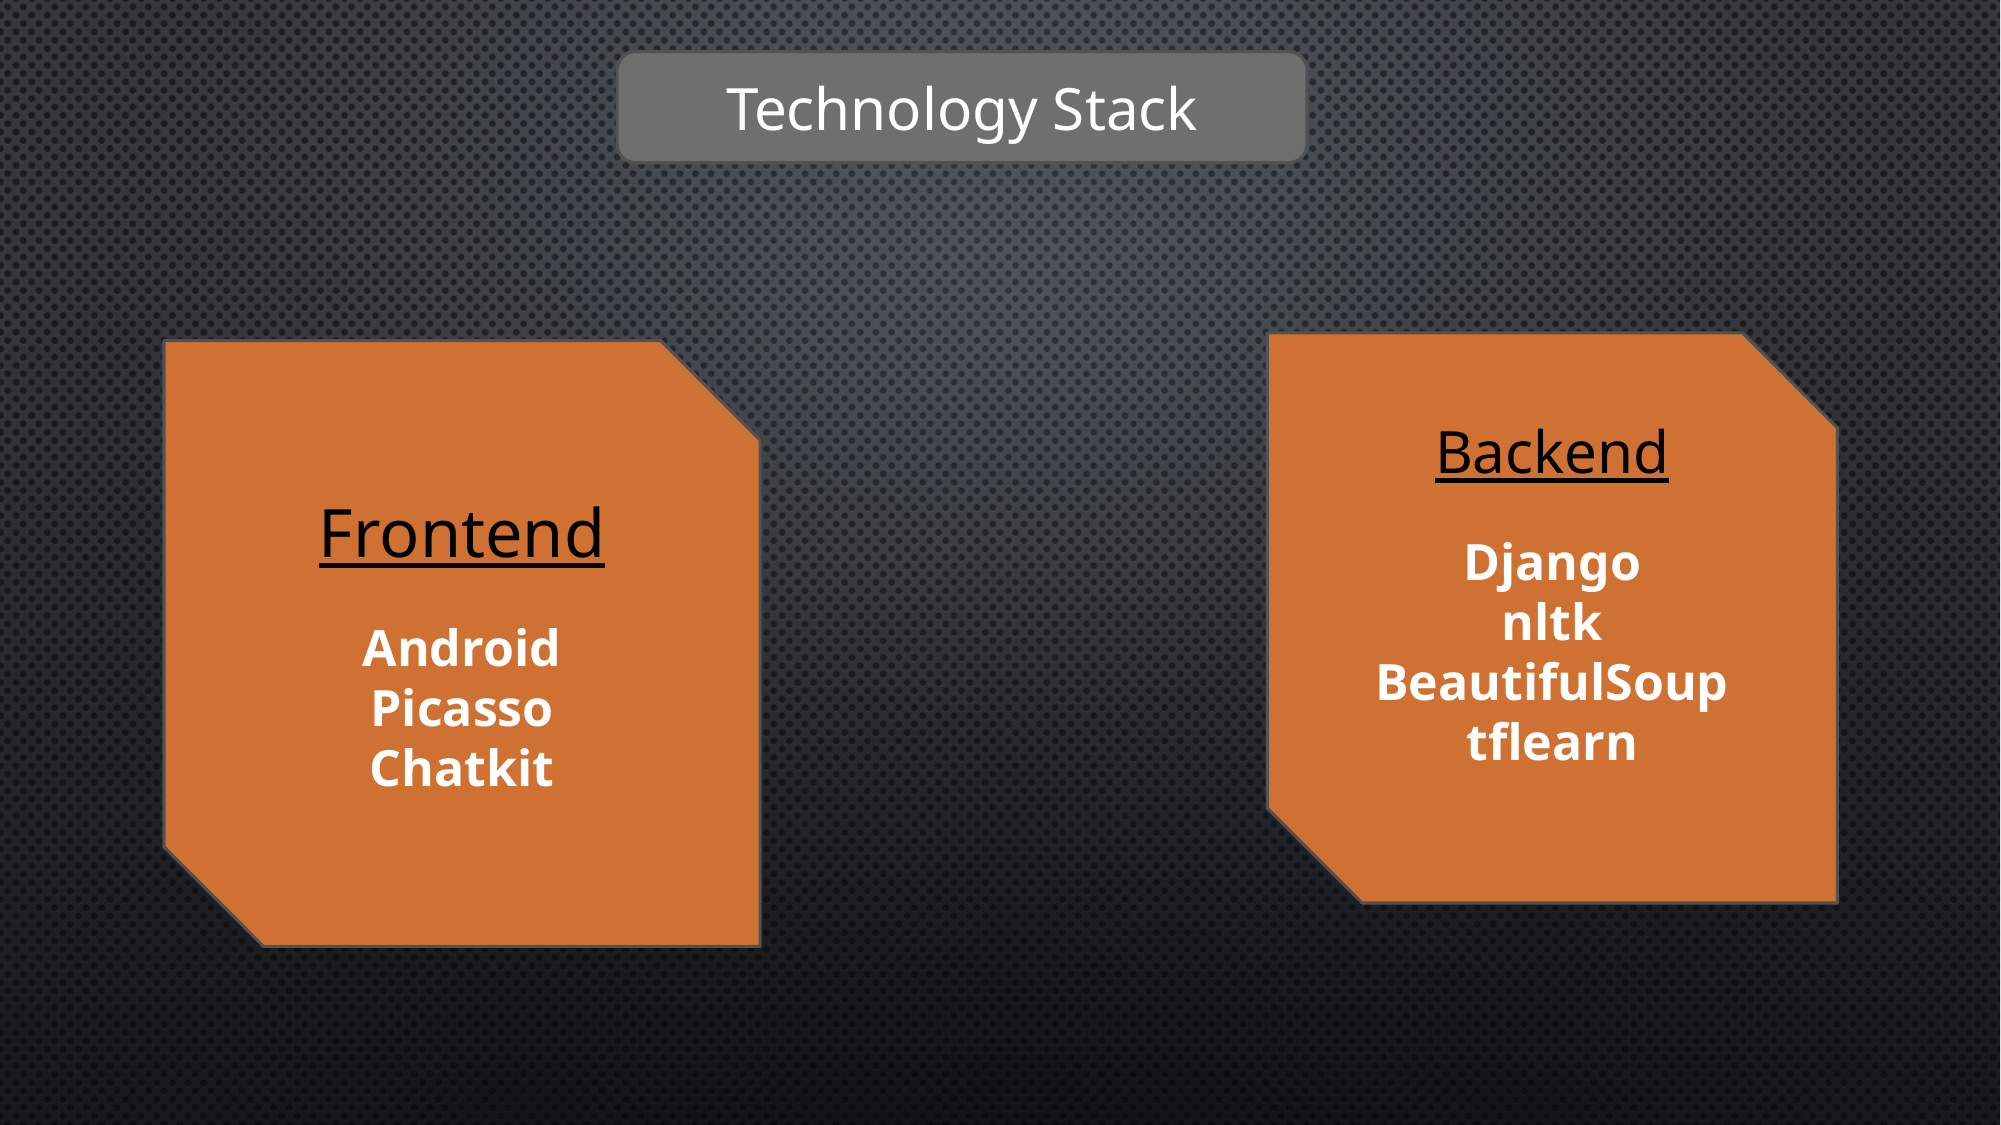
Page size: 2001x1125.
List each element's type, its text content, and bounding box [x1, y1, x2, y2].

text_box Technology Stack [615, 49, 1309, 165]
text_box Backend Django nltk BeautifulSoup tflearn [1265, 331, 1839, 905]
text_box Frontend Android Picasso Chatkit [162, 339, 762, 948]
